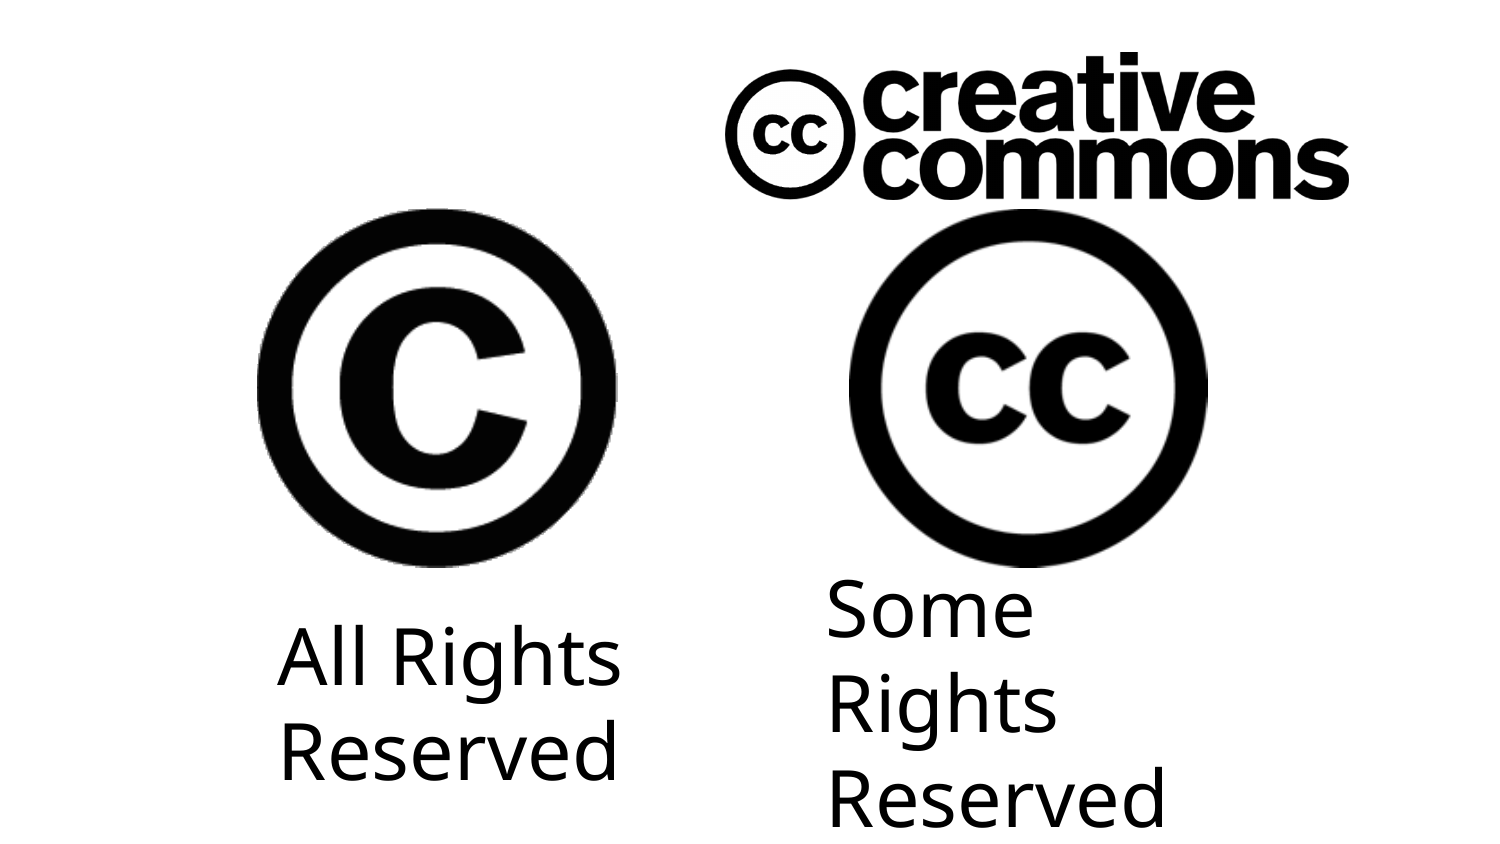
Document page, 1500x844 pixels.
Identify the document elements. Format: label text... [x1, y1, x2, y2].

picture [257, 207, 618, 569]
picture [849, 209, 1208, 568]
text_box Some Rights Reserved [822, 602, 1277, 801]
picture [725, 51, 1350, 201]
text_box All Rights Reserved [274, 602, 647, 801]
